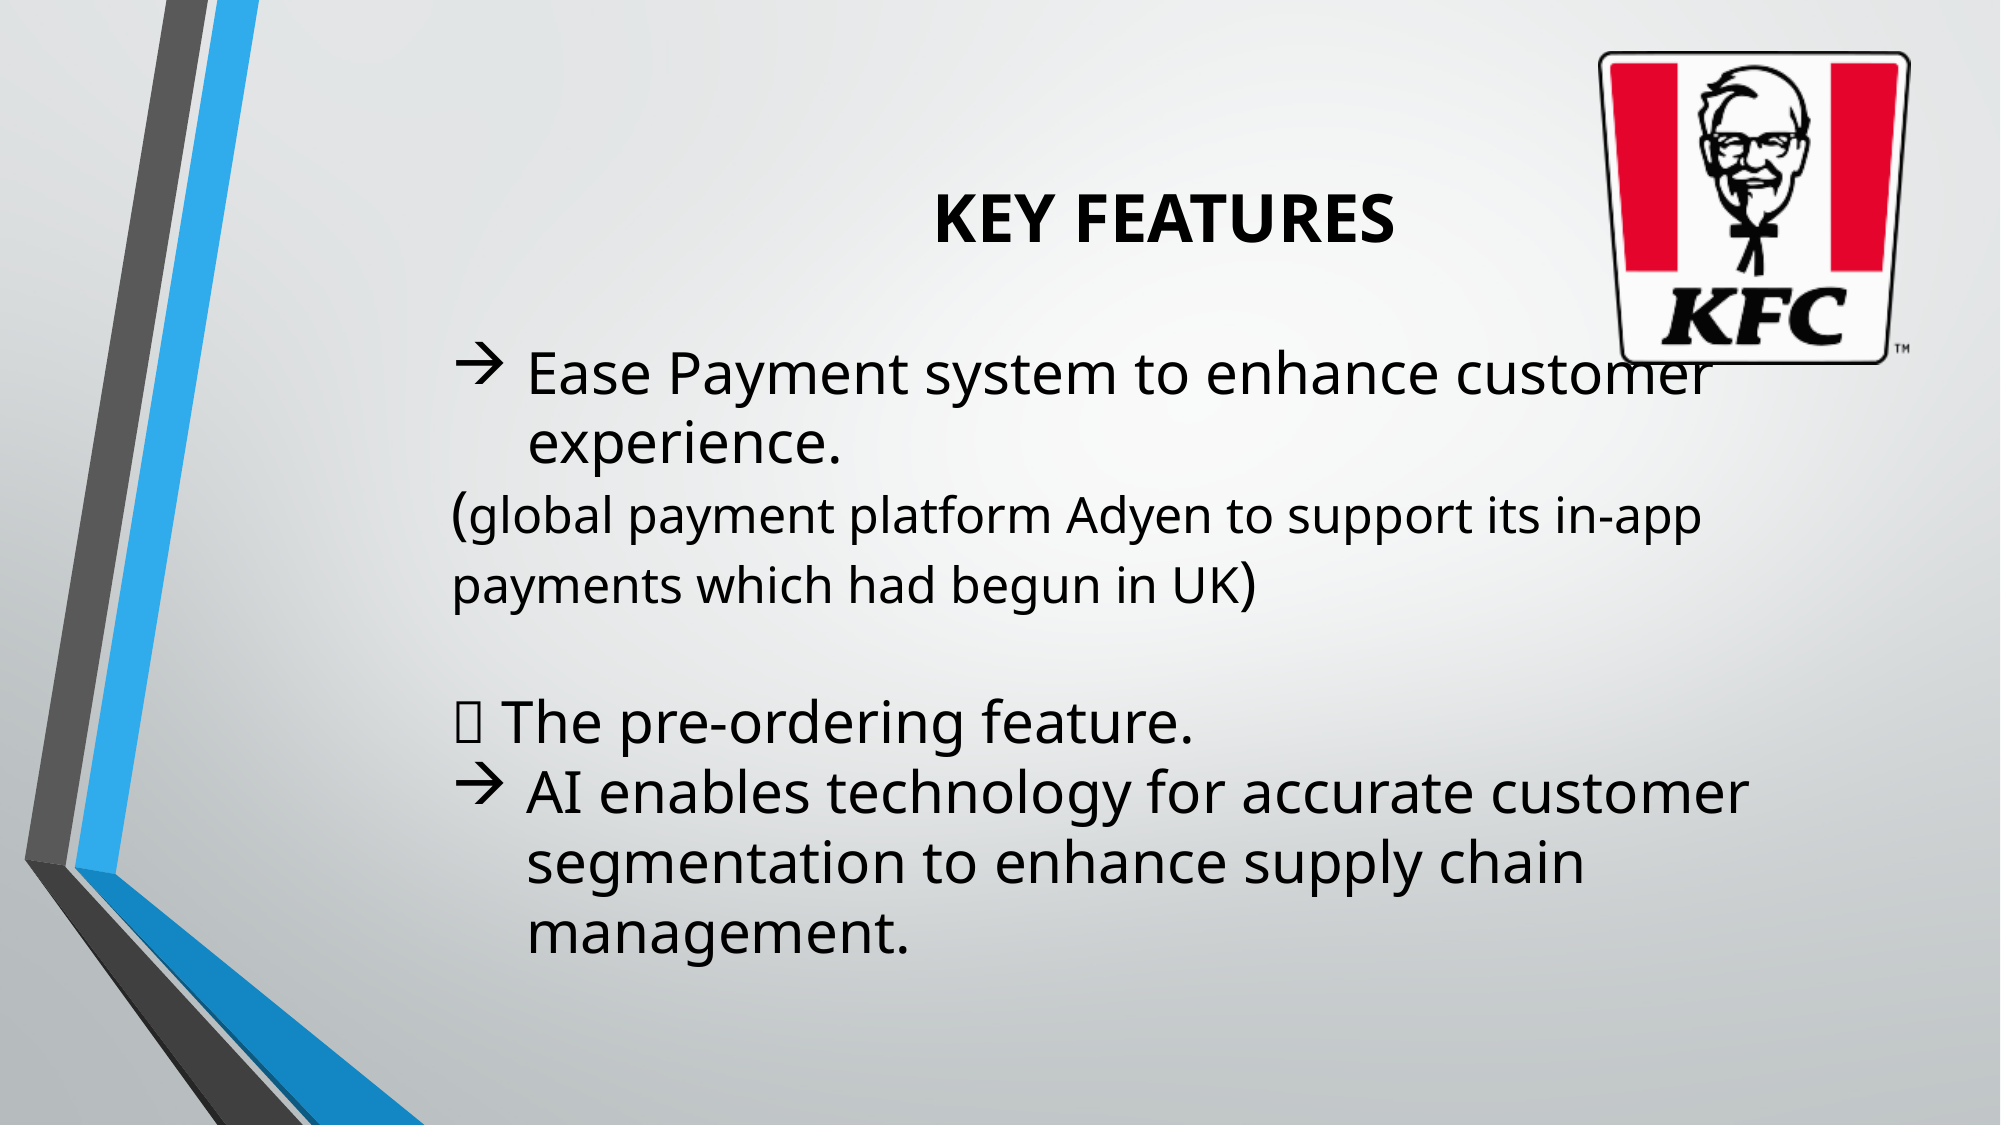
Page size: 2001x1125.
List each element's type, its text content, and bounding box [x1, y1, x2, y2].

picture [1597, 51, 1911, 365]
text_box KEY FEATURES Ease Payment system to enhance customer experience. (global payment platform Adyen to support its in-app payments which had begun in UK)  The pre-ordering feature. AI enables technology for accurate customer segmentation to enhance supply chain management. [436, 168, 1911, 1083]
